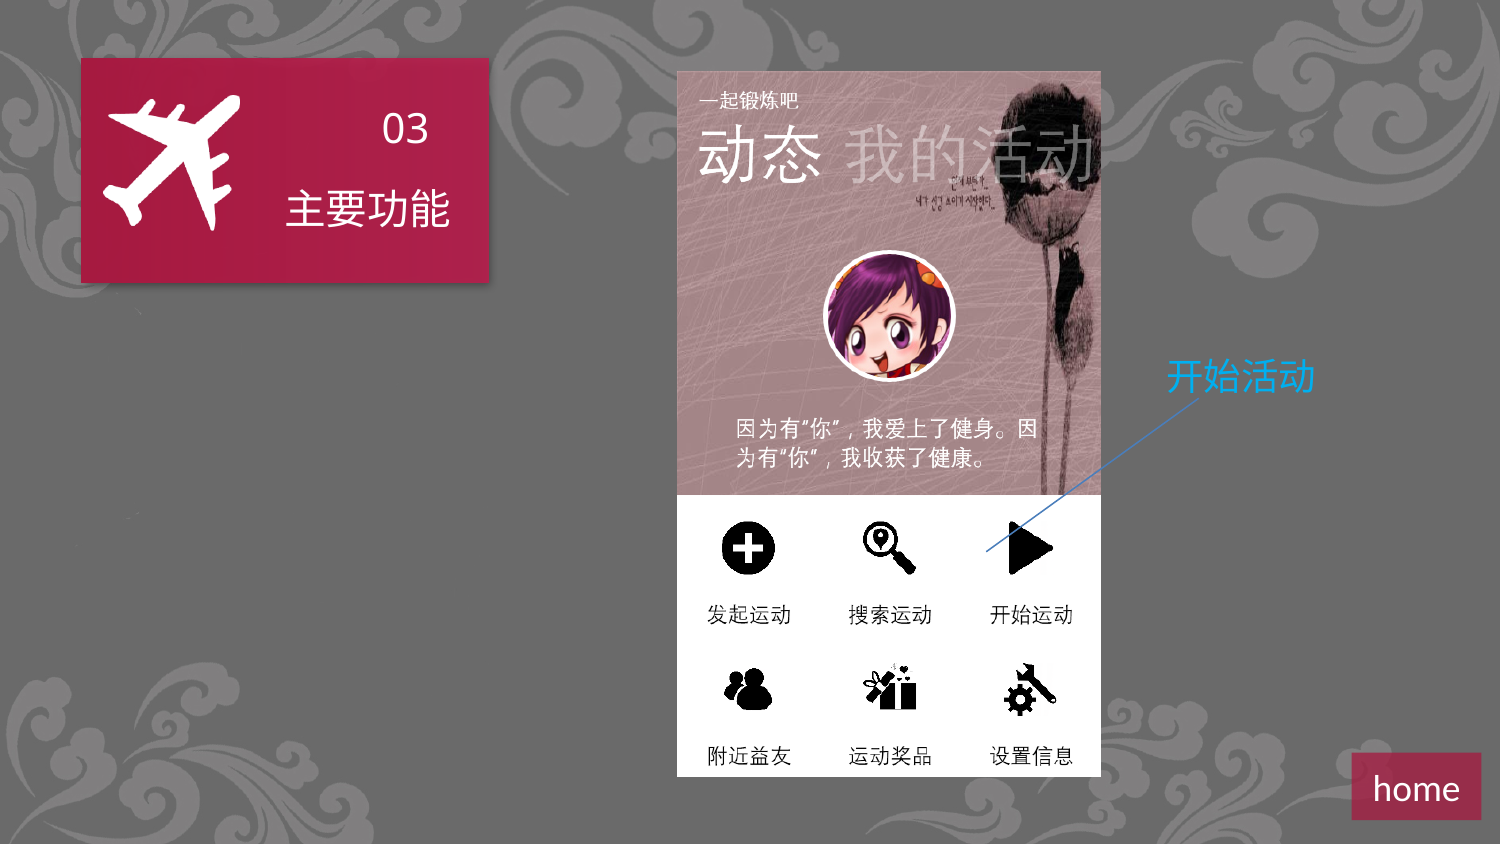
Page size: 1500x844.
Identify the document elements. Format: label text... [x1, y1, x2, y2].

text_box 开始活动 [1151, 345, 1370, 450]
picture [0, 0, 1500, 844]
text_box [985, 397, 1199, 552]
text_box home [1349, 751, 1484, 822]
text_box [81, 58, 489, 283]
